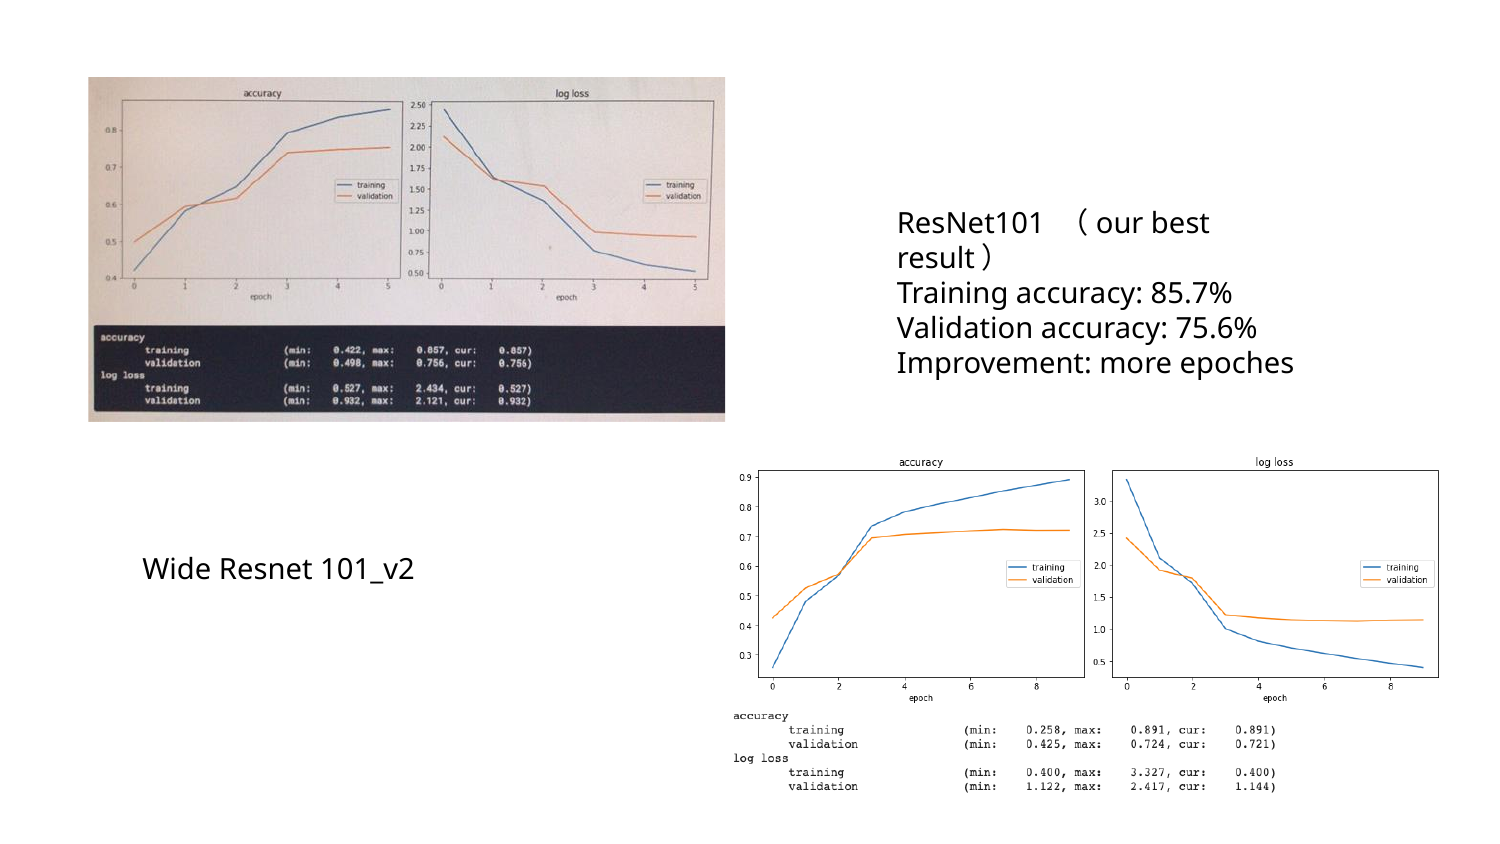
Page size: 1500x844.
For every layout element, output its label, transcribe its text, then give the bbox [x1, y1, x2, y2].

picture [88, 76, 726, 423]
text_box ResNet101 （our best result） Training accuracy: 85.7% Validation accuracy: 75.6% Improvement: more epoches [881, 189, 1326, 310]
picture [724, 457, 1456, 803]
text_box Wide Resnet 101_v2 [127, 534, 534, 656]
